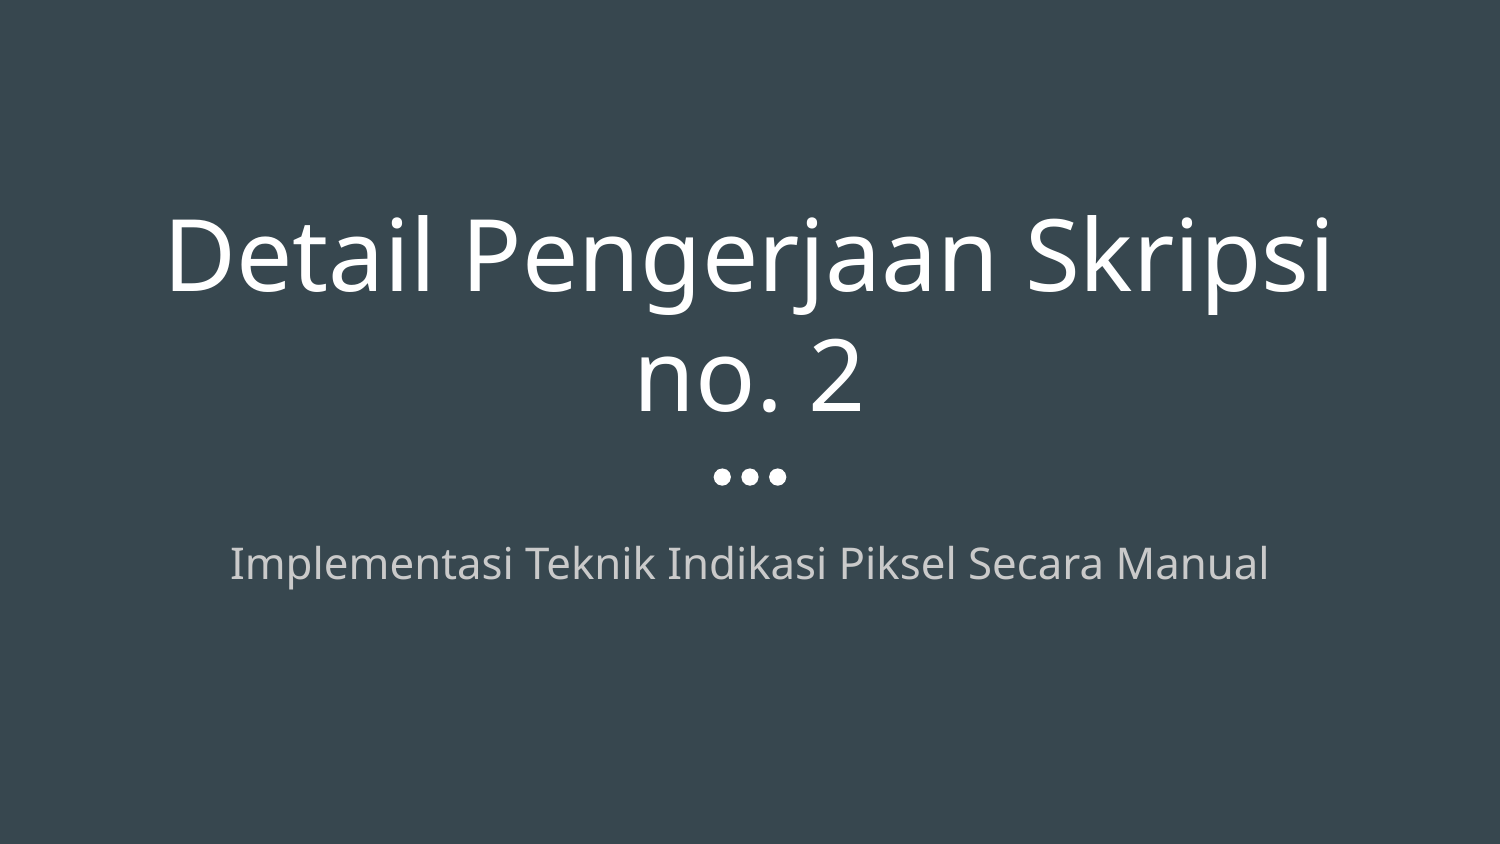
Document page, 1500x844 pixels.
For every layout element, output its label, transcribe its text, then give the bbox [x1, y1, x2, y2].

subtitle Implementasi Teknik Indikasi Piksel Secara Manual [110, 520, 1390, 651]
title Detail Pengerjaan Skripsi no. 2 [110, 162, 1390, 447]
